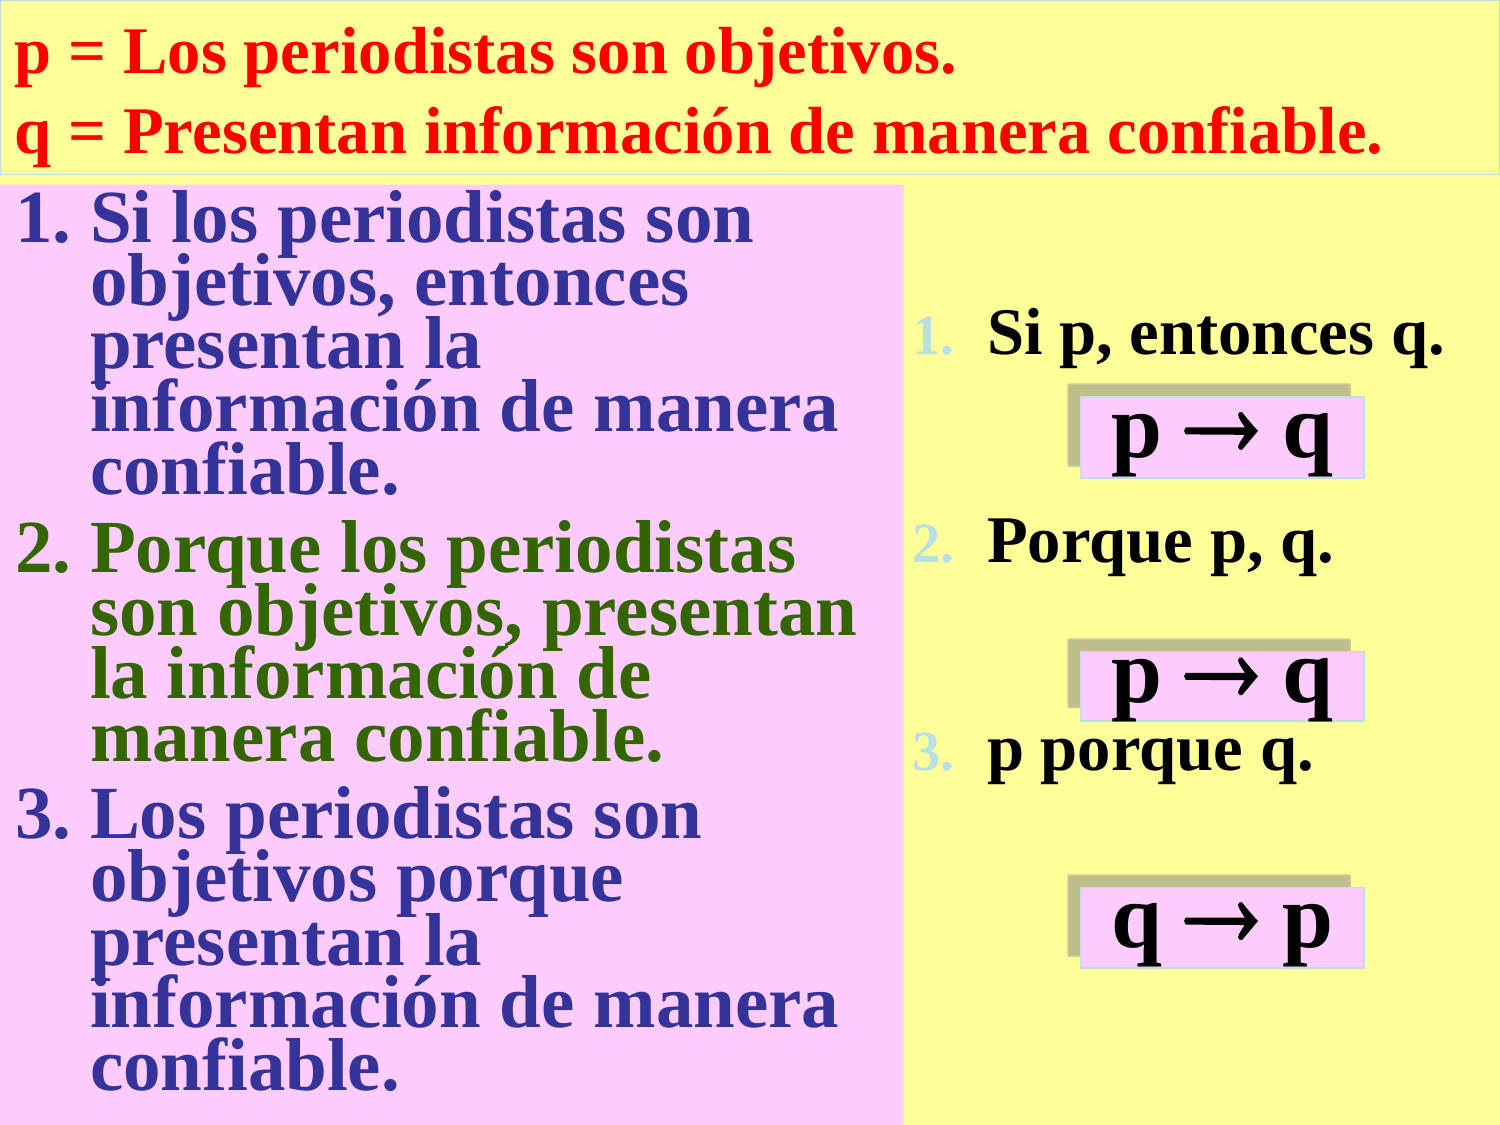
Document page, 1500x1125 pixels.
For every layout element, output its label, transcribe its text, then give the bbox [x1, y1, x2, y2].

text_box p  q [1080, 651, 1365, 722]
text_box q  p [1080, 887, 1365, 969]
text_box p = Los periodistas son objetivos. q = Presentan información de manera confiable. [0, 0, 1500, 175]
text_box Si p, entonces q. Porque p, q. p porque q. [897, 302, 1500, 1012]
text_box p  q [1080, 397, 1365, 478]
list Si los periodistas son objetivos, entonces presentan la información de manera confiable. Porque los periodistas son objetivos, presentan la información de manera confiable. Los periodistas son objetivos porque presentan la información de manera confiable. [0, 184, 904, 1125]
